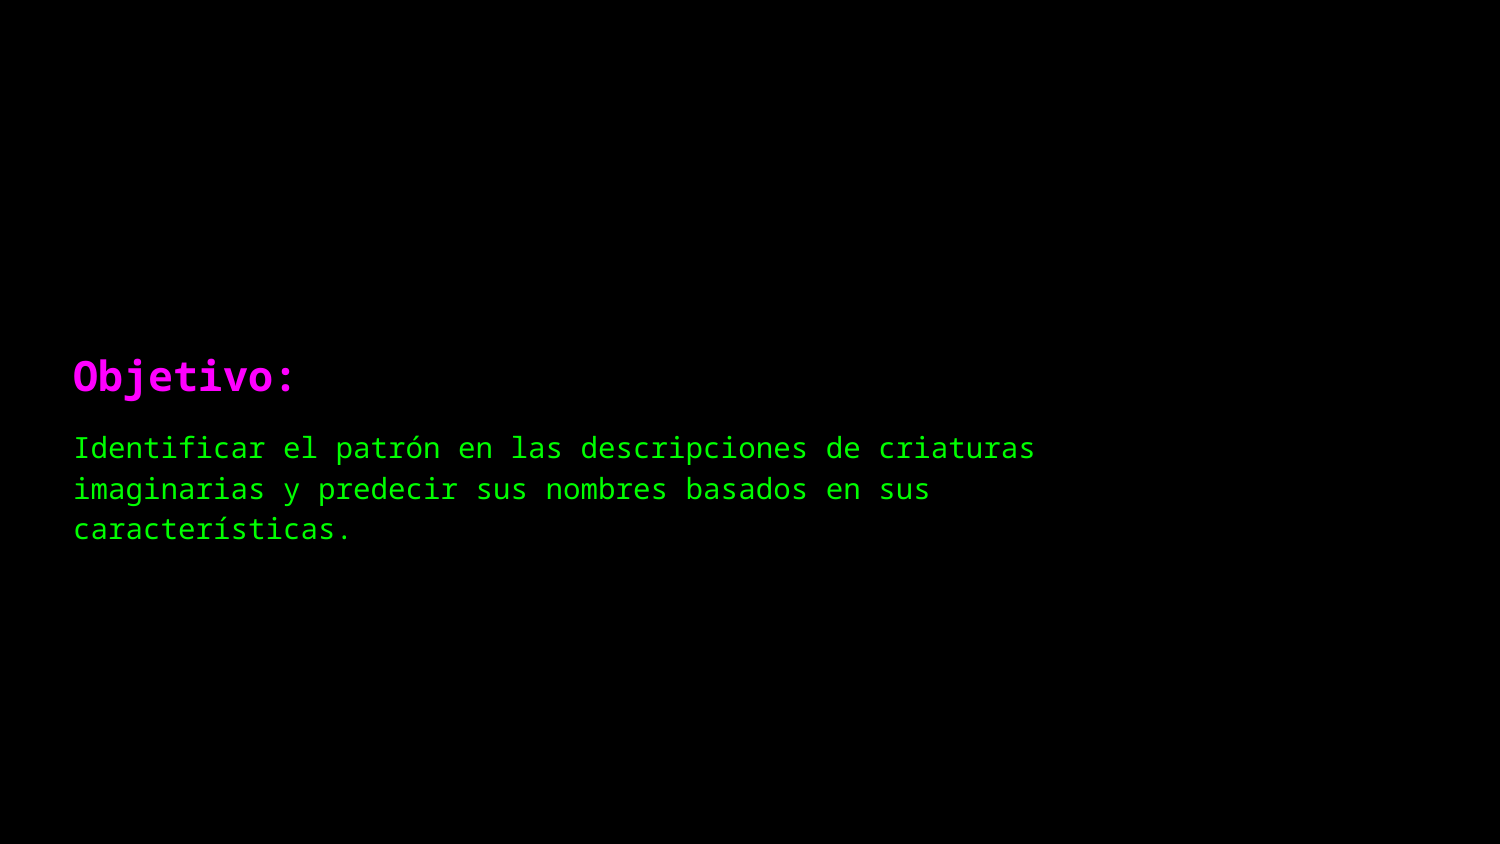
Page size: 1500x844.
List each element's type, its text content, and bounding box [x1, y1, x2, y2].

text_box Objetivo: Identificar el patrón en las descripciones de criaturas imaginarias y predecir sus nombres basados en sus características. [58, 327, 1190, 560]
